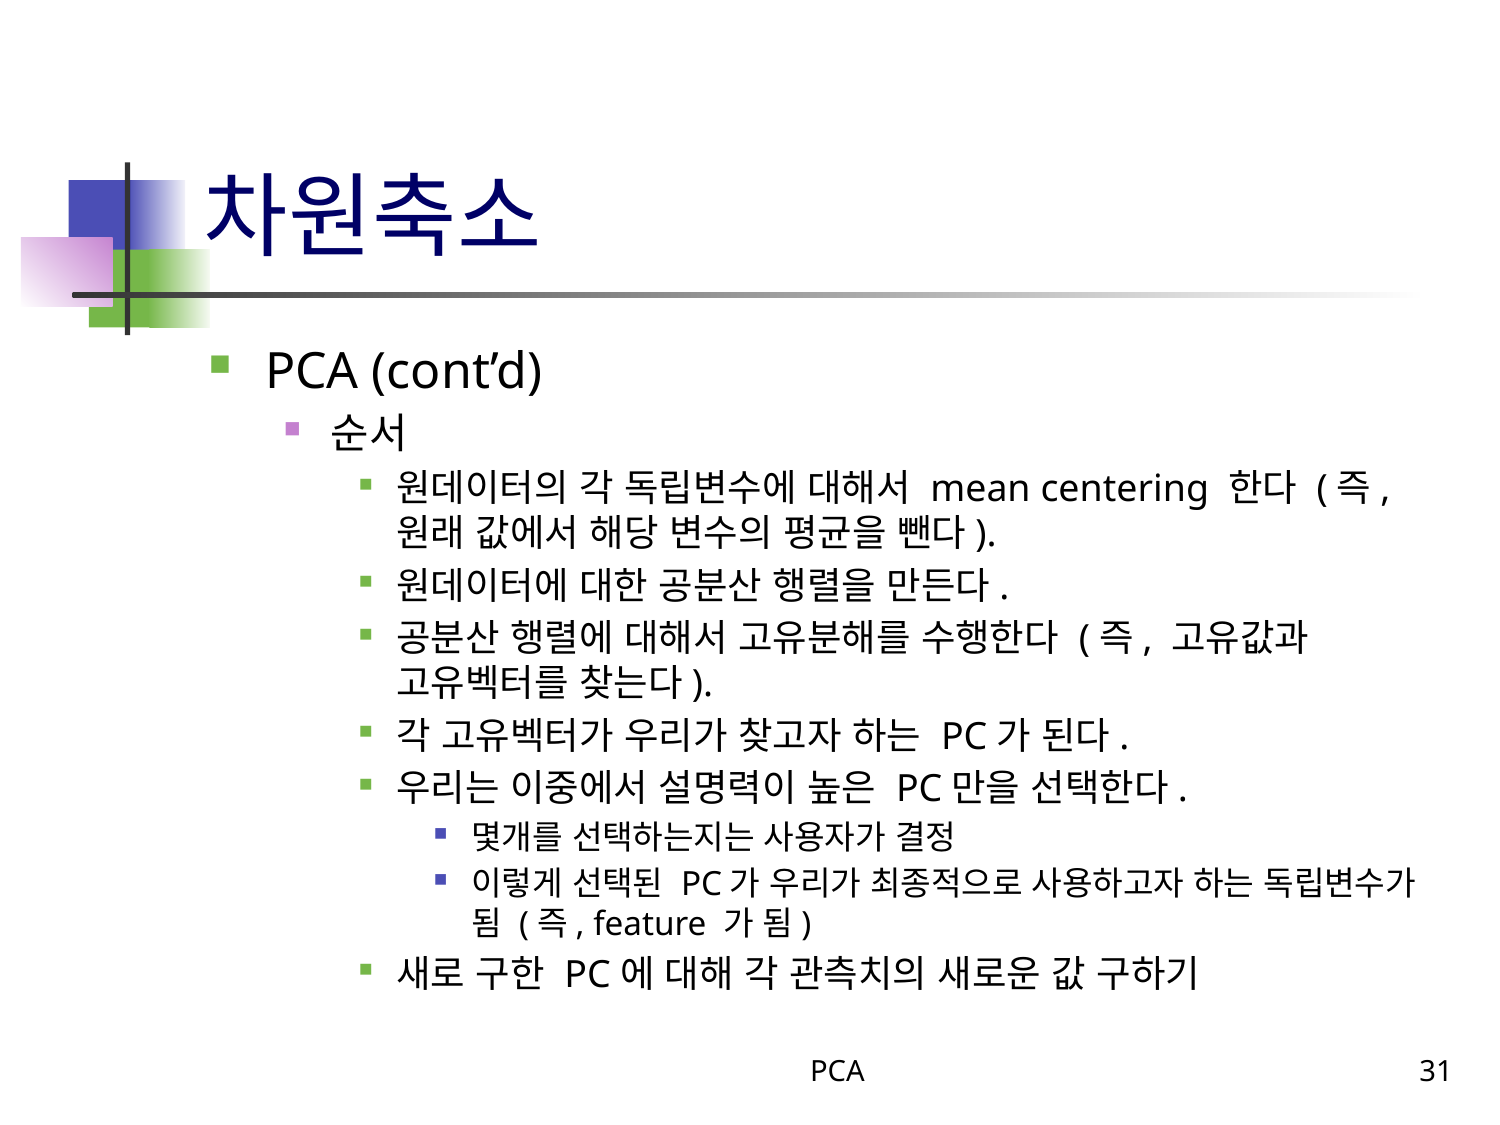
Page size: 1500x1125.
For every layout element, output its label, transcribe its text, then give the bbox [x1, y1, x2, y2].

title 차원축소 [188, 35, 1468, 275]
footer PCA [600, 1024, 1075, 1100]
slide_number 31 [1155, 1024, 1468, 1100]
list PCA (cont’d) 순서 원데이터의 각 독립변수에 대해서 mean centering 한다 (즉, 원래 값에서 해당 변수의 평균을 뺀다). 원데이터에 대한 공분산 행렬을 만든다. 공분산 행렬에 대해서 고유분해를 수행한다 (즉, 고유값과 고유벡터를 찾는다). 각 고유벡터가 우리가 찾고자 하는 PC가 된다. 우리는 이중에서 설명력이 높은 PC만을 선택한다. 몇개를 선택하는지는 사용자가 결정 이렇게 선택된 PC가 우리가 최종적으로 사용하고자 하는 독립변수가 됨 (즉, feature 가 됨) 새로 구한 PC에 대해 각 관측치의 새로운 값 구하기 [193, 331, 1469, 1006]
